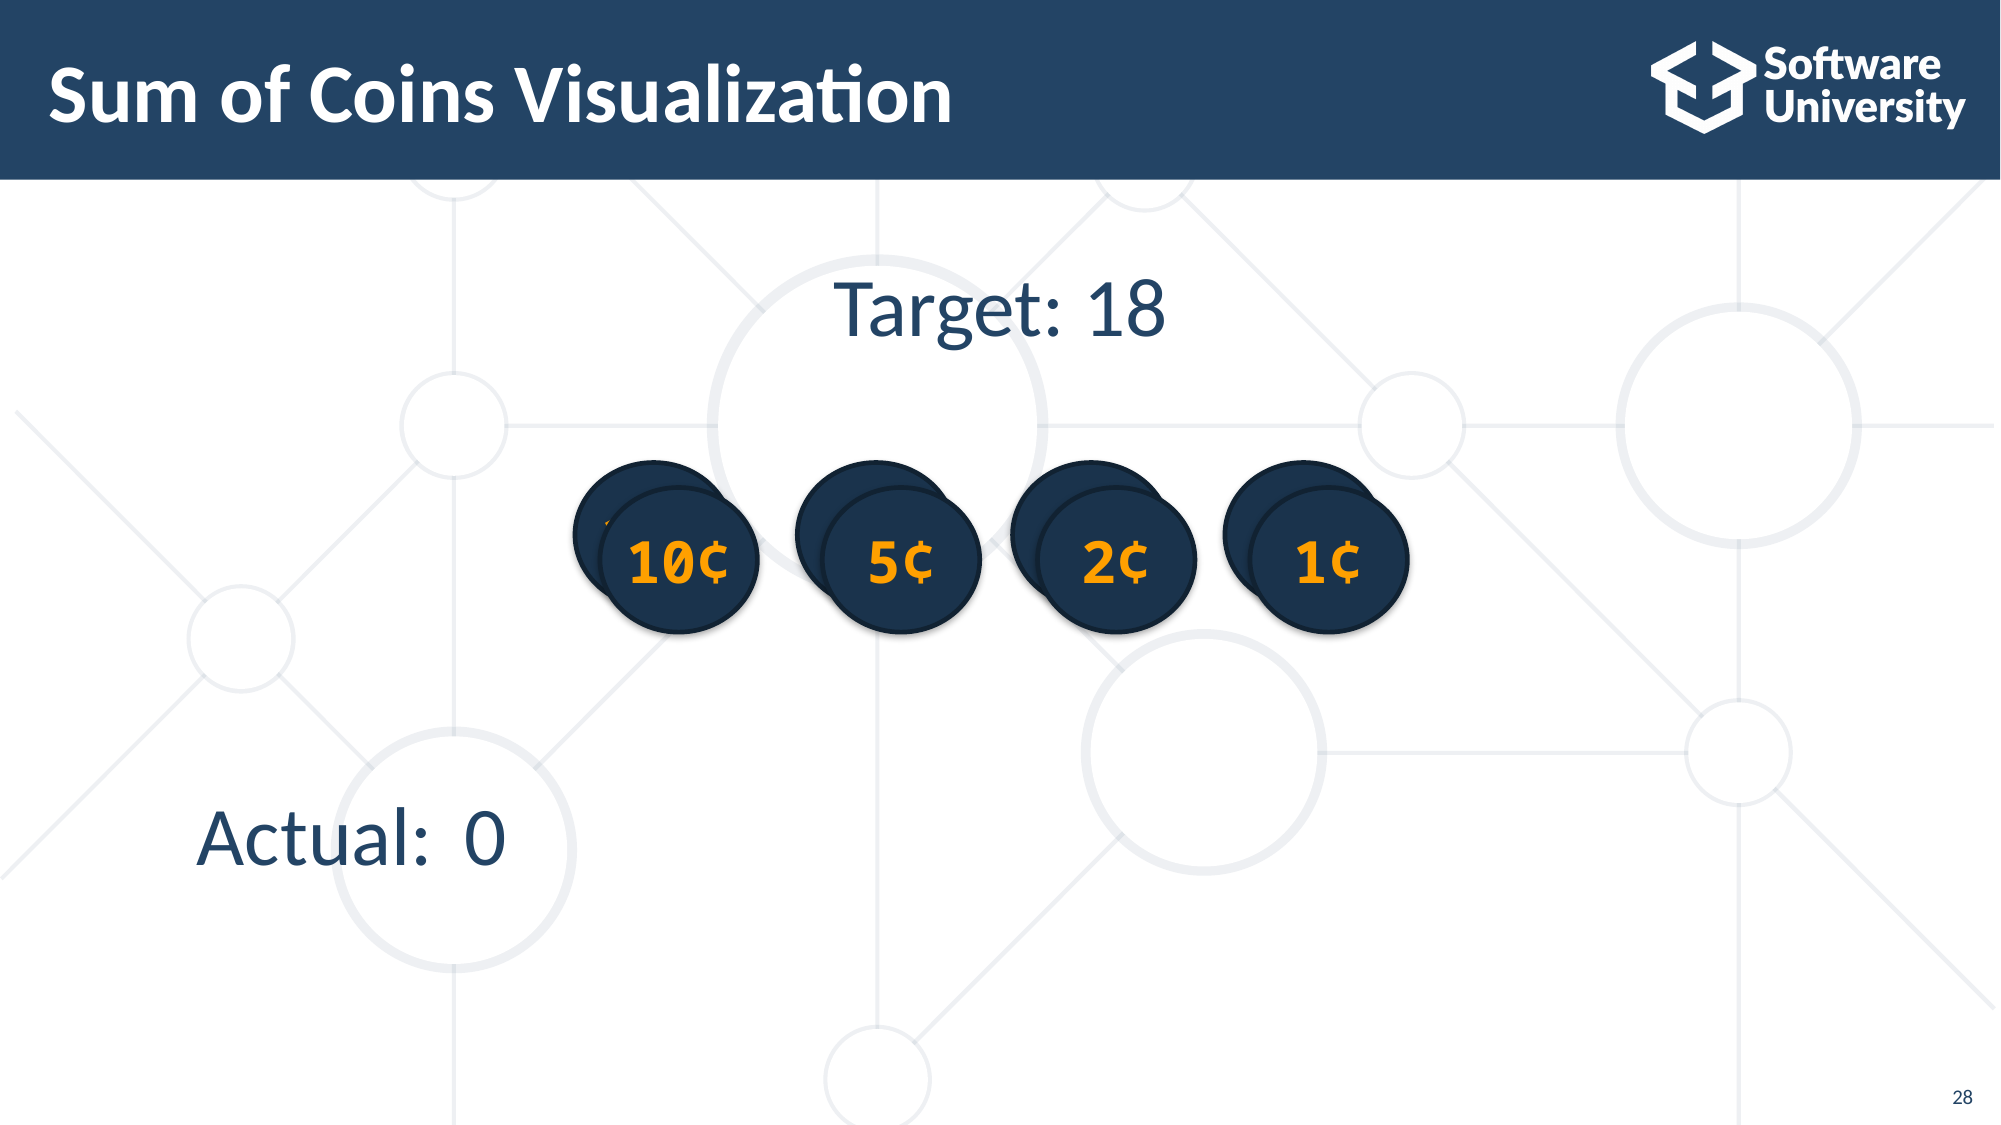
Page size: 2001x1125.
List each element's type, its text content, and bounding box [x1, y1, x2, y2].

text_box 5¢ [822, 487, 980, 633]
text_box Actual: [182, 774, 449, 890]
text_box 1¢ [1249, 487, 1408, 633]
text_box Target: 18 [818, 245, 1184, 361]
text_box 0 [450, 774, 523, 890]
text_box 5¢ [797, 462, 943, 586]
text_box 2¢ [1012, 462, 1158, 586]
text_box 10¢ [574, 462, 721, 586]
text_box 1¢ [1224, 462, 1370, 586]
slide_number 28 [1927, 1067, 1989, 1117]
text_box 2¢ [1037, 487, 1195, 633]
picture [1651, 41, 1966, 134]
text_box 10¢ [599, 487, 758, 633]
title Sum of Coins Visualization [31, 16, 1625, 162]
